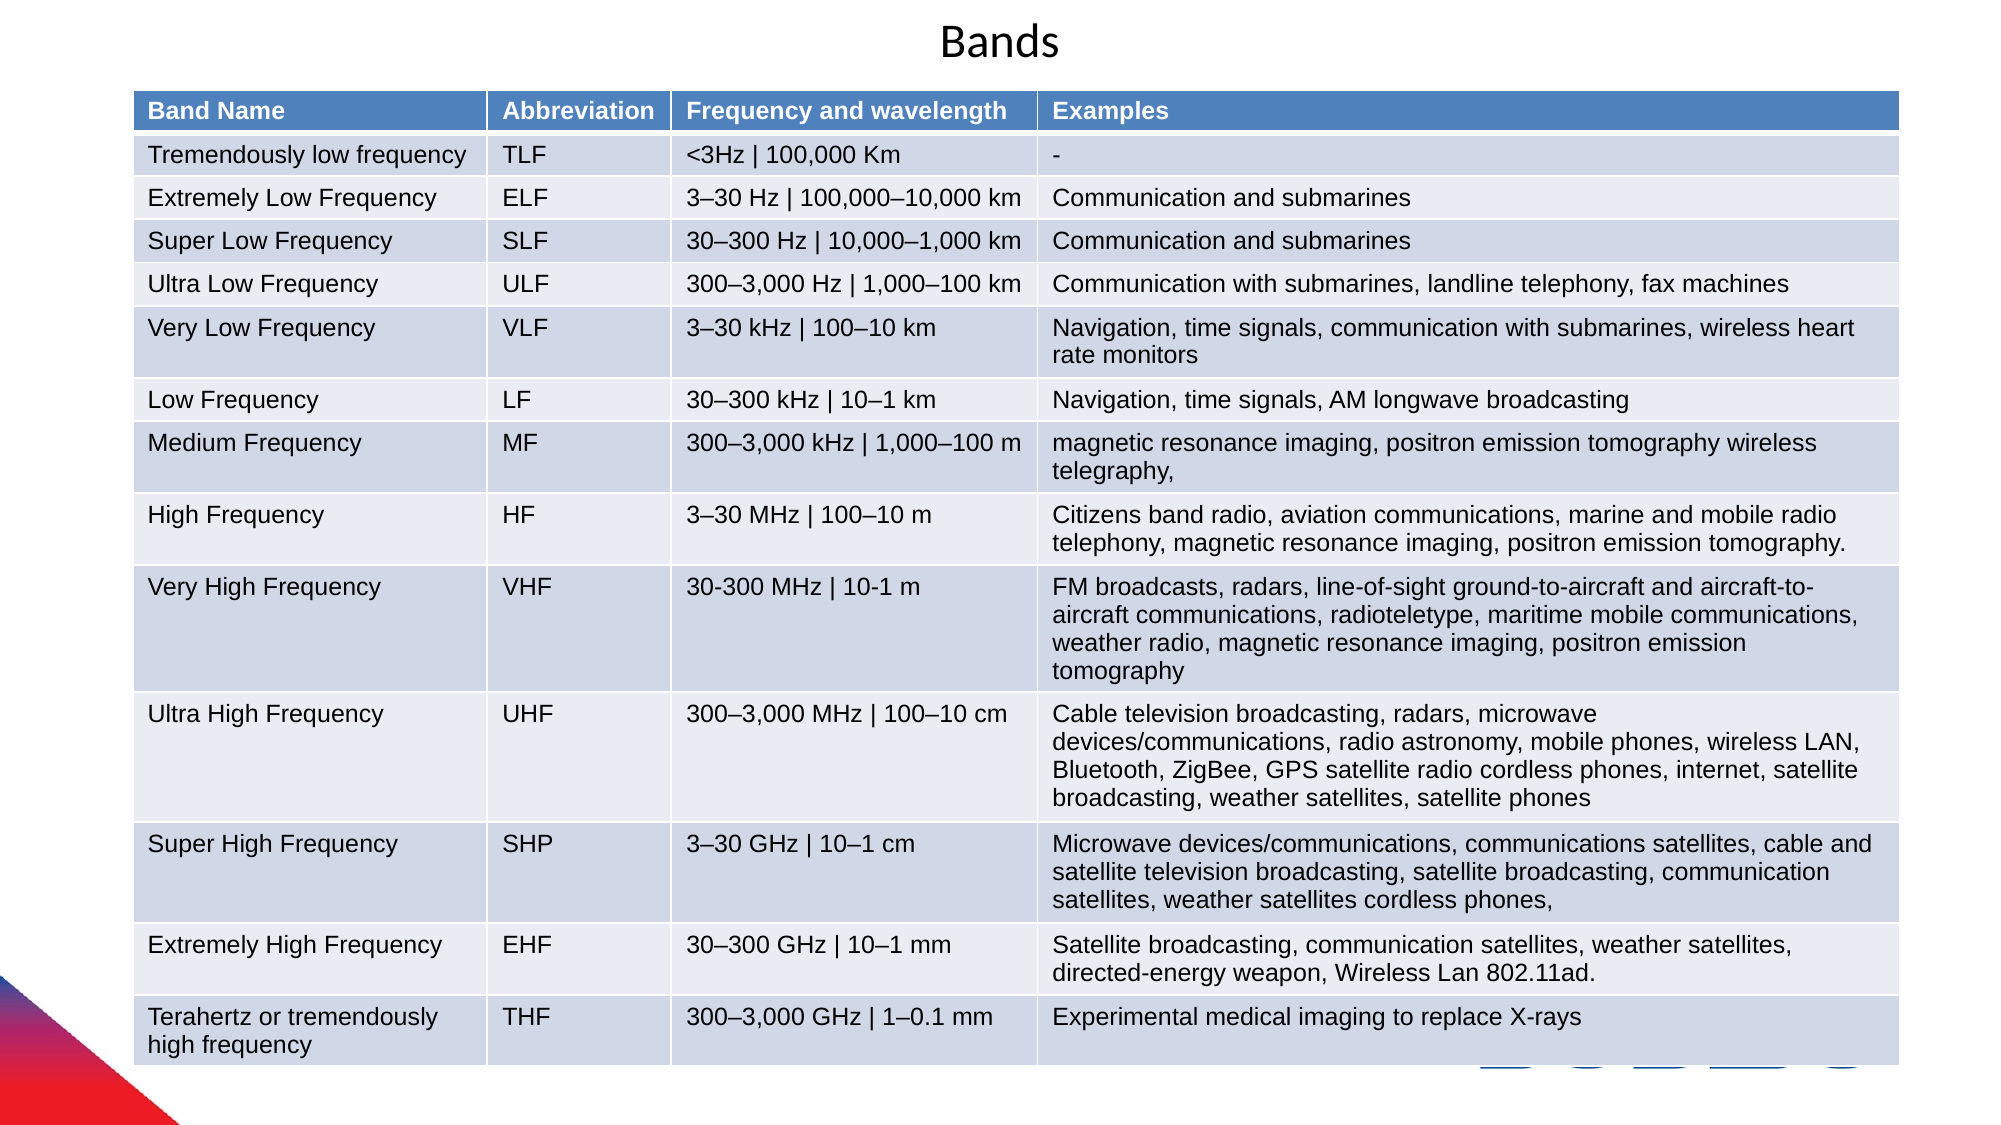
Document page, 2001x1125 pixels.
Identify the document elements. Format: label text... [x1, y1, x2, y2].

table_cell 30–300 kHz | 10–1 km [672, 379, 1037, 420]
table_cell Communication and submarines [1038, 177, 1899, 218]
picture [0, 0, 2000, 1125]
table_cell Medium Frequency [134, 422, 486, 492]
table_cell - [1038, 136, 1899, 175]
table_cell Navigation, time signals, AM longwave broadcasting [1038, 379, 1899, 420]
table_cell THF [488, 996, 670, 1065]
table_cell Extremely High Frequency [134, 924, 486, 994]
table_cell UHF [488, 693, 670, 821]
table_cell VHF [488, 566, 670, 691]
table_cell Very Low Frequency [134, 307, 486, 377]
table_cell 3–30 kHz | 100–10 km [672, 307, 1037, 377]
table_header Examples [1038, 91, 1899, 130]
table_cell Tremendously low frequency [134, 136, 486, 175]
table_cell 300–3,000 Hz | 1,000–100 km [672, 263, 1037, 305]
table_cell 30-300 MHz | 10-1 m [672, 566, 1037, 691]
table_cell High Frequency [134, 494, 486, 564]
table_cell Super Low Frequency [134, 220, 486, 262]
table_cell Citizens band radio, aviation communications, marine and mobile radio telephony, magnetic resonance imaging, positron emission tomography. [1038, 494, 1899, 564]
table_cell 3–30 GHz | 10–1 cm [672, 823, 1037, 922]
table_cell SLF [488, 220, 670, 262]
table_cell 3–30 MHz | 100–10 m [672, 494, 1037, 564]
table_cell 30–300 Hz | 10,000–1,000 km [672, 220, 1037, 262]
table_cell Low Frequency [134, 379, 486, 420]
table_cell EHF [488, 924, 670, 994]
table_cell Cable television broadcasting, radars, microwave devices/communications, radio astronomy, mobile phones, wireless LAN, Bluetooth, ZigBee, GPS satellite radio cordless phones, internet, satellite broadcasting, weather satellites, satellite phones [1038, 693, 1899, 821]
table_header Abbreviation [488, 91, 670, 130]
table_cell TLF [488, 136, 670, 175]
table_cell SHP [488, 823, 670, 922]
table_cell magnetic resonance imaging, positron emission tomography wireless telegraphy, [1038, 422, 1899, 492]
table_cell 300–3,000 kHz | 1,000–100 m [672, 422, 1037, 492]
table_cell ULF [488, 263, 670, 305]
table_cell Satellite broadcasting, communication satellites, weather satellites, directed-energy weapon, Wireless Lan 802.11ad. [1038, 924, 1899, 994]
table_cell 3–30 Hz | 100,000–10,000 km [672, 177, 1037, 218]
table_cell ELF [488, 177, 670, 218]
table_cell Ultra High Frequency [134, 693, 486, 821]
table_cell 30–300 GHz | 10–1 mm [672, 924, 1037, 994]
table_cell Super High Frequency [134, 823, 486, 922]
table_cell Navigation, time signals, communication with submarines, wireless heart rate monitors [1038, 307, 1899, 377]
table_cell 300–3,000 MHz | 100–10 cm [672, 693, 1037, 821]
table_cell VLF [488, 307, 670, 377]
table_header Band Name [134, 91, 486, 130]
table_cell HF [488, 494, 670, 564]
title Bands [99, 1, 1900, 76]
table_cell Ultra Low Frequency [134, 263, 486, 305]
table_cell Extremely Low Frequency [134, 177, 486, 218]
table_cell Terahertz or tremendously high frequency [134, 996, 486, 1065]
table_cell Experimental medical imaging to replace X-rays [1038, 996, 1899, 1065]
table_cell Communication with submarines, landline telephony, fax machines [1038, 263, 1899, 305]
table_cell Communication and submarines [1038, 220, 1899, 262]
table_cell MF [488, 422, 670, 492]
table_cell FM broadcasts, radars, line-of-sight ground-to-aircraft and aircraft-to-aircraft communications, radioteletype, maritime mobile communications, weather radio, magnetic resonance imaging, positron emission tomography [1038, 566, 1899, 691]
table_cell Very High Frequency [134, 566, 486, 691]
table_cell LF [488, 379, 670, 420]
table_header Frequency and wavelength [672, 91, 1037, 130]
table_cell <3Hz | 100,000 Km [672, 136, 1037, 175]
table_cell Microwave devices/communications, communications satellites, cable and satellite television broadcasting, satellite broadcasting, communication satellites, weather satellites cordless phones, [1038, 823, 1899, 922]
table_cell 300–3,000 GHz | 1–0.1 mm [672, 996, 1037, 1065]
